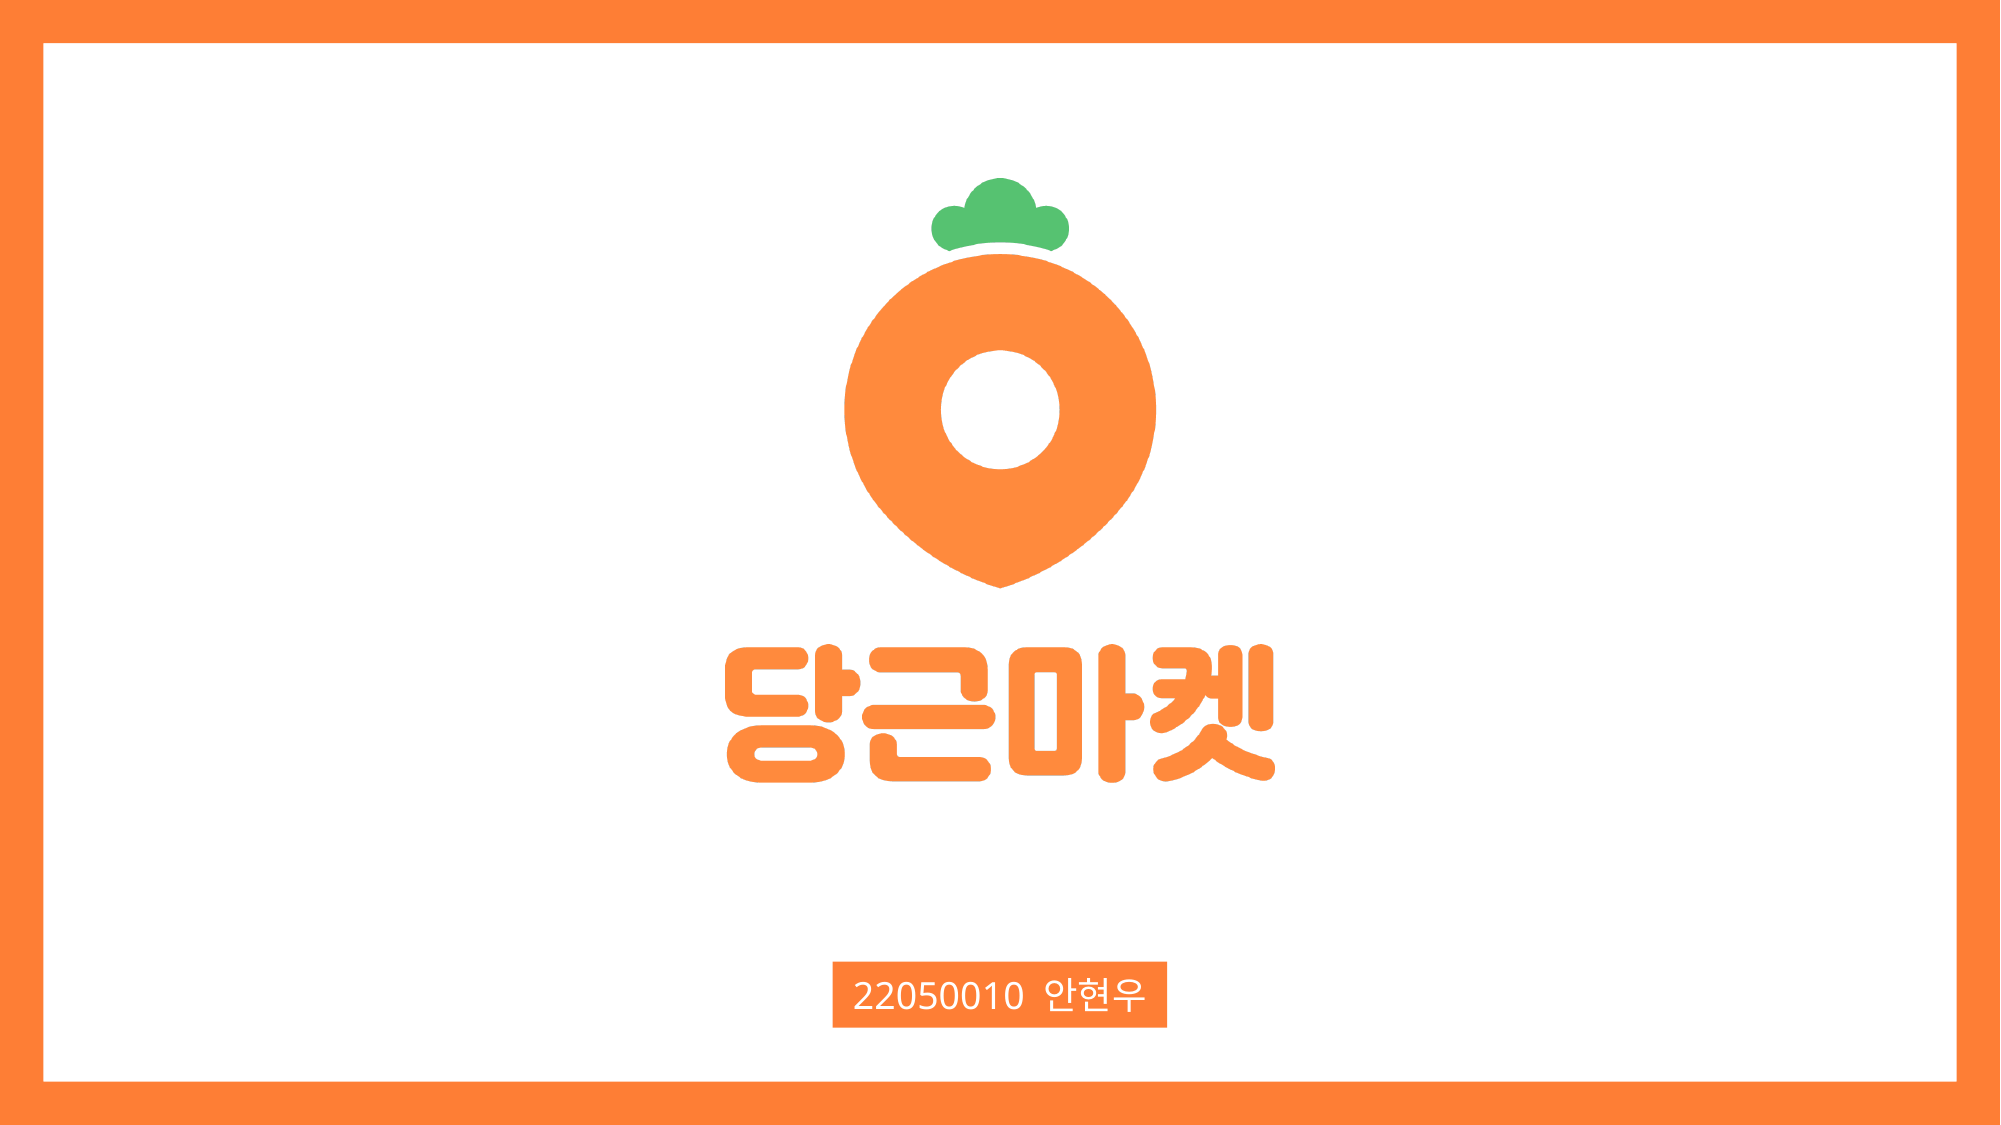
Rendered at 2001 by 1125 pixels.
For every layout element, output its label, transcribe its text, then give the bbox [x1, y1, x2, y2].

picture [725, 178, 1275, 783]
text_box [0, 0, 2000, 1125]
text_box 22050010 안현우 [832, 961, 1168, 1029]
